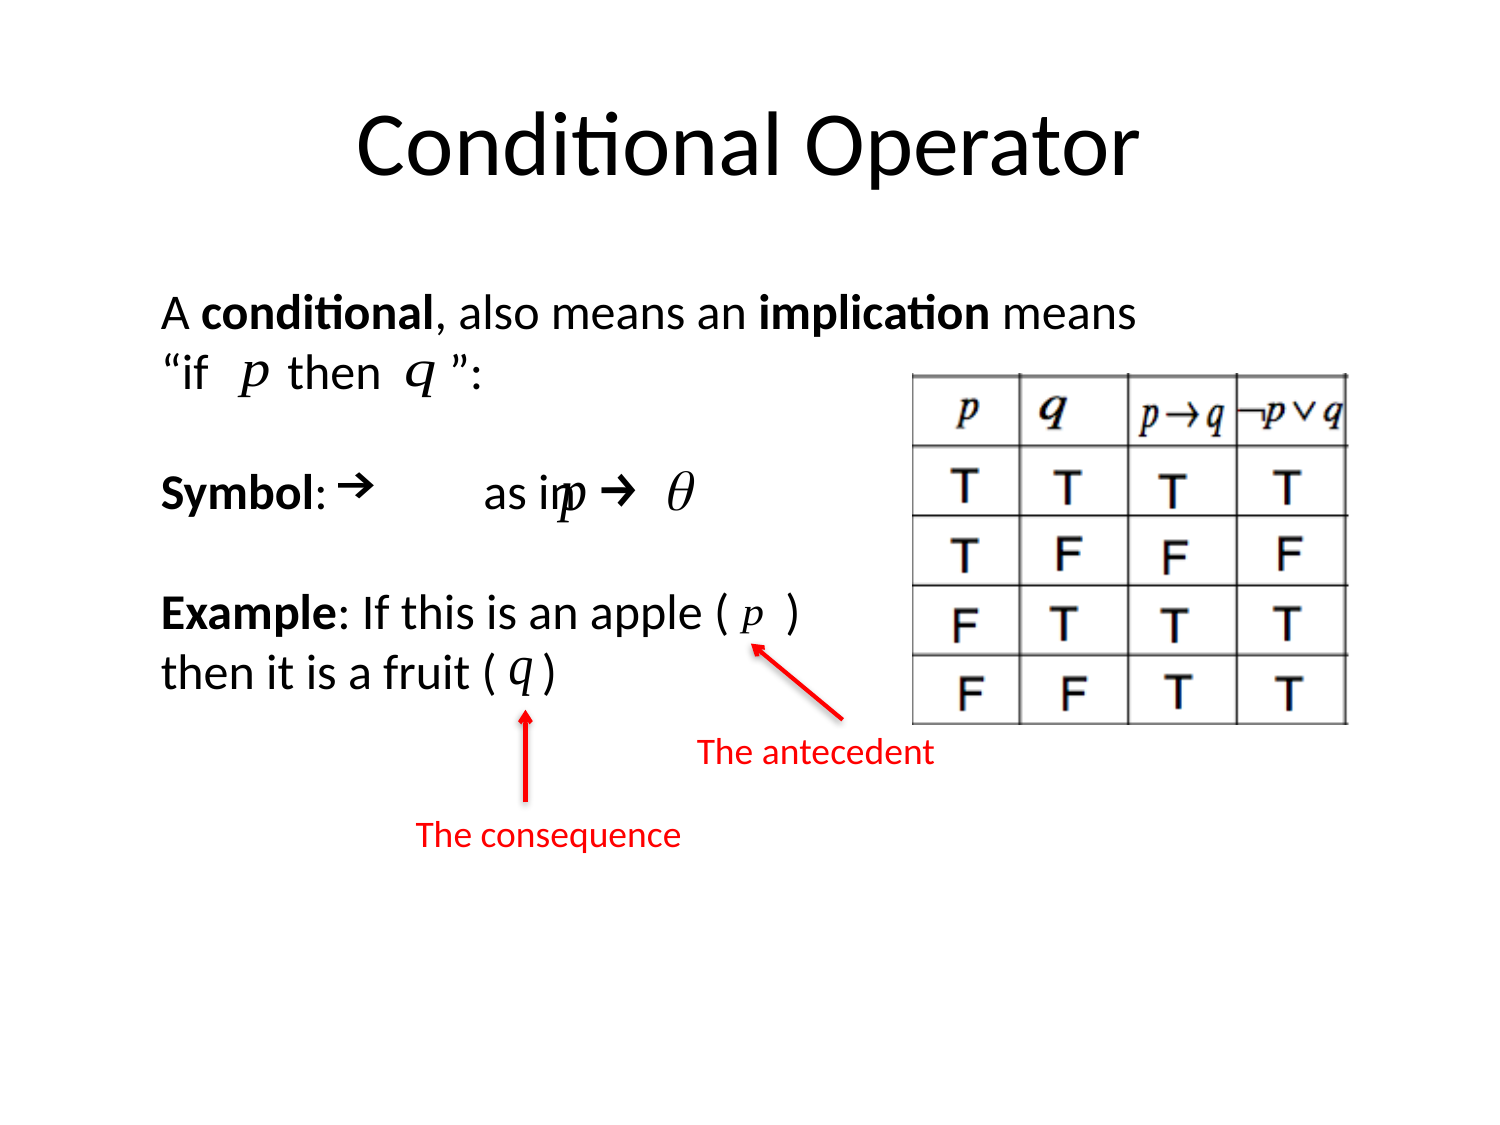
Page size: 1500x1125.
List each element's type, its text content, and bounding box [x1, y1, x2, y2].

picture [912, 373, 1352, 725]
title Conditional Operator [75, 45, 1425, 233]
text_box The consequence [400, 802, 697, 863]
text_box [750, 643, 843, 720]
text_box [393, 348, 453, 411]
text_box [225, 348, 285, 411]
text_box The antecedent [682, 719, 951, 780]
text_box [499, 643, 546, 710]
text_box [545, 467, 699, 537]
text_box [730, 596, 775, 644]
text_box A conditional, also means an implication means “if then ”: Symbol: as in Example: If this is an apple ( ) then it is a fruit ( ) [146, 272, 1327, 827]
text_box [326, 467, 400, 511]
